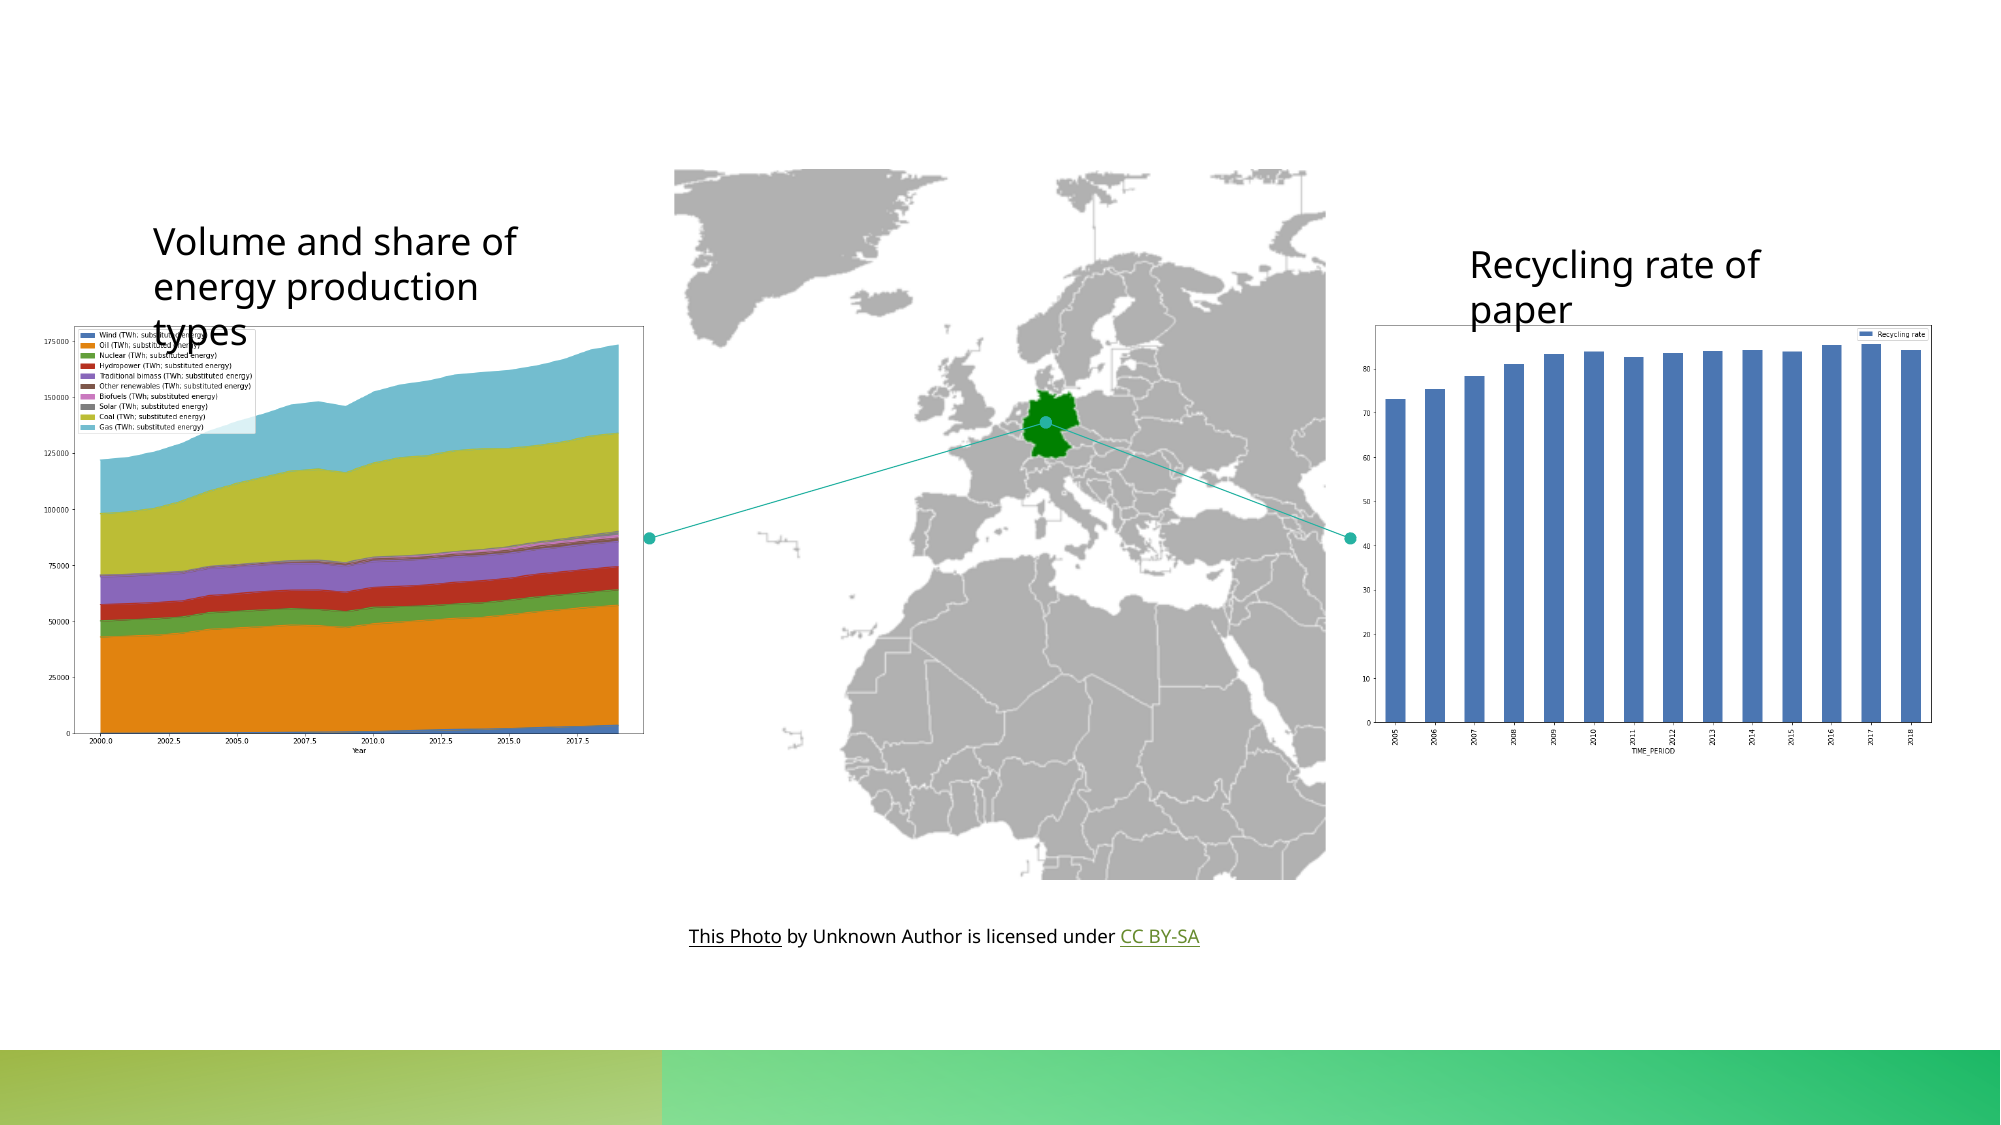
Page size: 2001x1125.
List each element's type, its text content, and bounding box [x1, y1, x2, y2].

picture [38, 316, 650, 761]
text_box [1045, 422, 1351, 539]
picture [1350, 316, 1938, 761]
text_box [674, 539, 1326, 956]
text_box Recycling rate of paper [1454, 233, 1833, 316]
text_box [649, 422, 1045, 539]
text_box Volume and share of energy production types [138, 210, 550, 316]
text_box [674, 169, 1326, 422]
